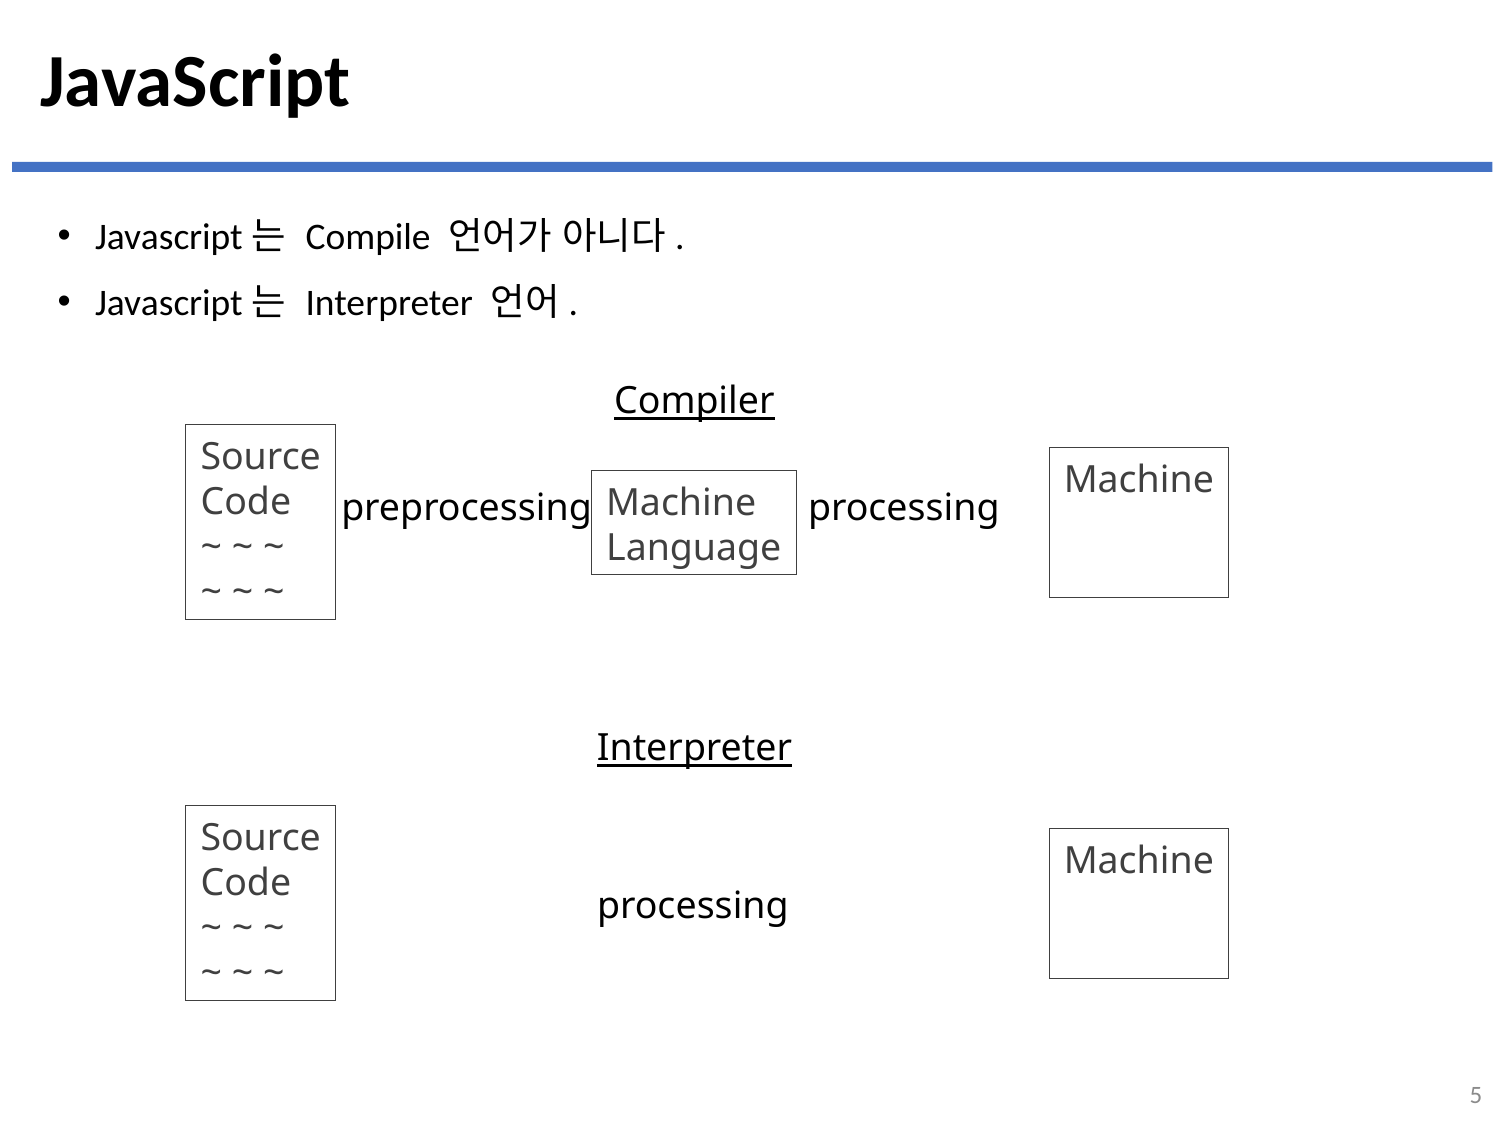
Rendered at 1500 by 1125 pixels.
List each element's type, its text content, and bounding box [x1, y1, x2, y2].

text_box Compiler [599, 369, 790, 429]
list Javascript는 Compile 언어가 아니다. Javascript는 Interpreter 언어. [42, 204, 1453, 1104]
text_box Source Code ~ ~ ~ ~ ~ ~ [185, 805, 336, 1001]
title JavaScript [25, 32, 1475, 132]
text_box Source Code ~ ~ ~ ~ ~ ~ [185, 424, 336, 620]
text_box processing [582, 873, 804, 934]
text_box Machine [1049, 447, 1229, 598]
text_box Machine [1049, 828, 1229, 979]
text_box preprocessing [326, 475, 607, 536]
slide_number 5 [1159, 1063, 1498, 1124]
text_box Machine Language [591, 470, 797, 575]
text_box Interpreter [582, 715, 808, 776]
text_box processing [793, 475, 1015, 536]
